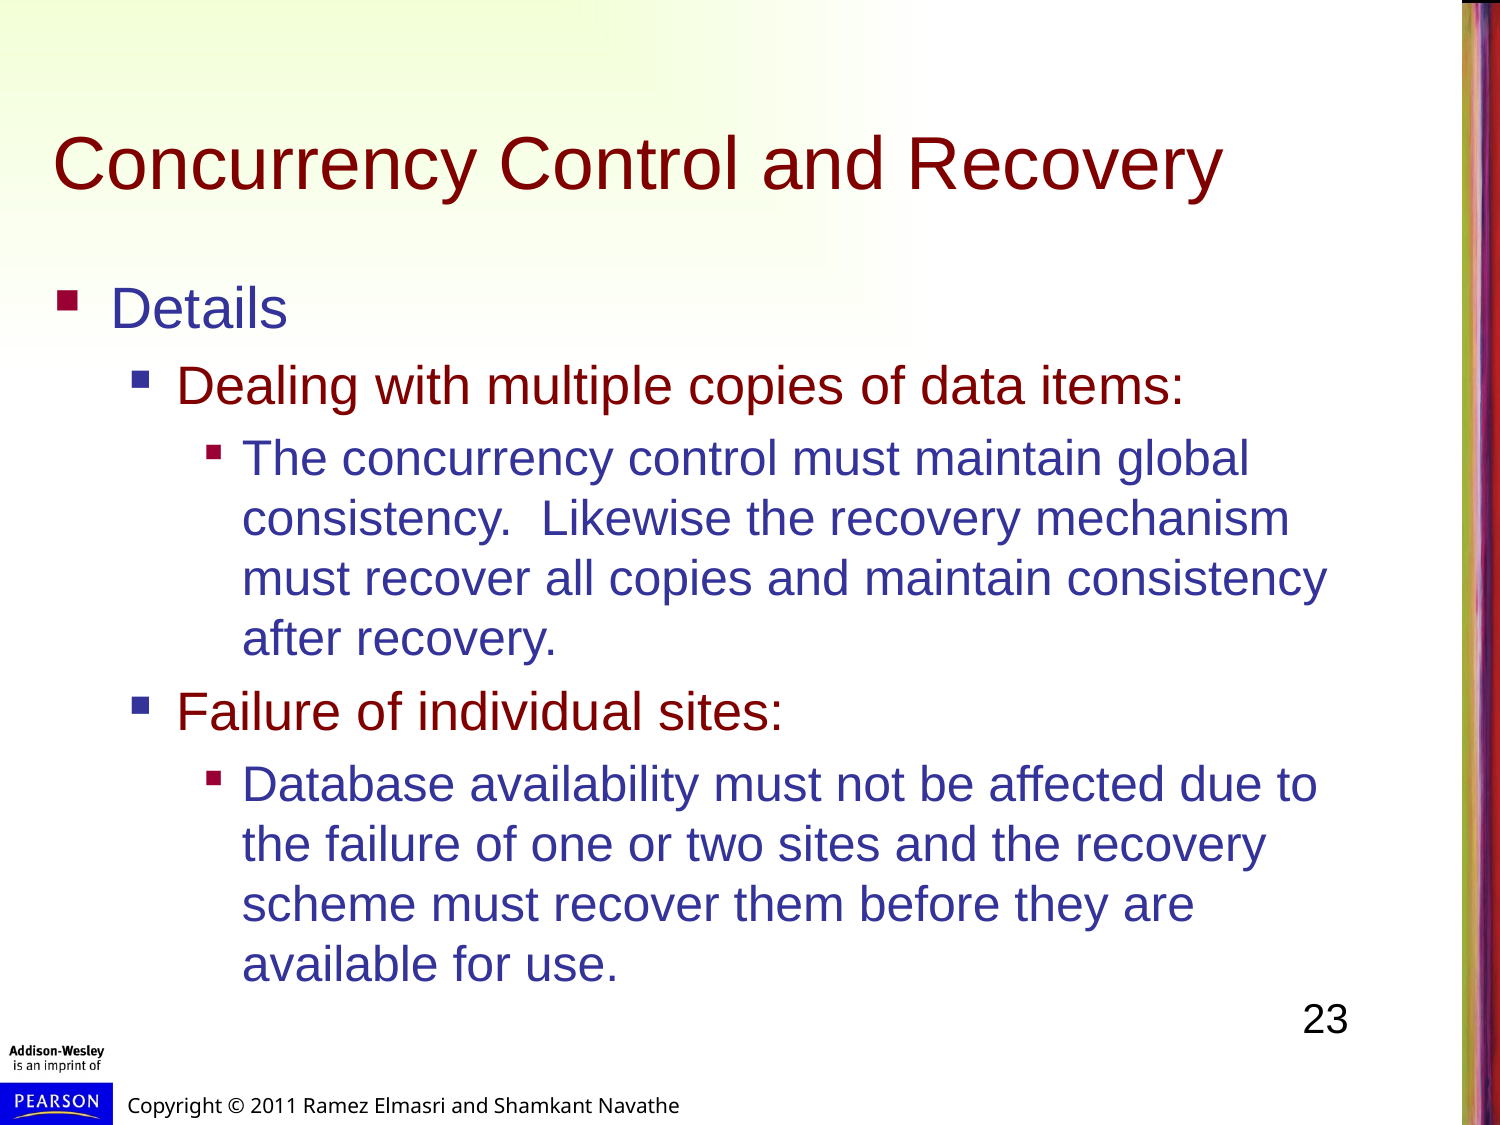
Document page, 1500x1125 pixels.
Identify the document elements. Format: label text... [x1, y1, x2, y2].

list Details Dealing with multiple copies of data items: The concurrency control must maintain global consistency. Likewise the recovery mechanism must recover all copies and maintain consistency after recovery. Failure of individual sites: Database availability must not be affected due to the failure of one or two sites and the recovery scheme must recover them before they are available for use. [39, 262, 1400, 1013]
text_box 23 [1287, 984, 1371, 1050]
title Concurrency Control and Recovery [37, 49, 1317, 213]
picture [0, 1040, 113, 1125]
picture [1462, 0, 1500, 1125]
